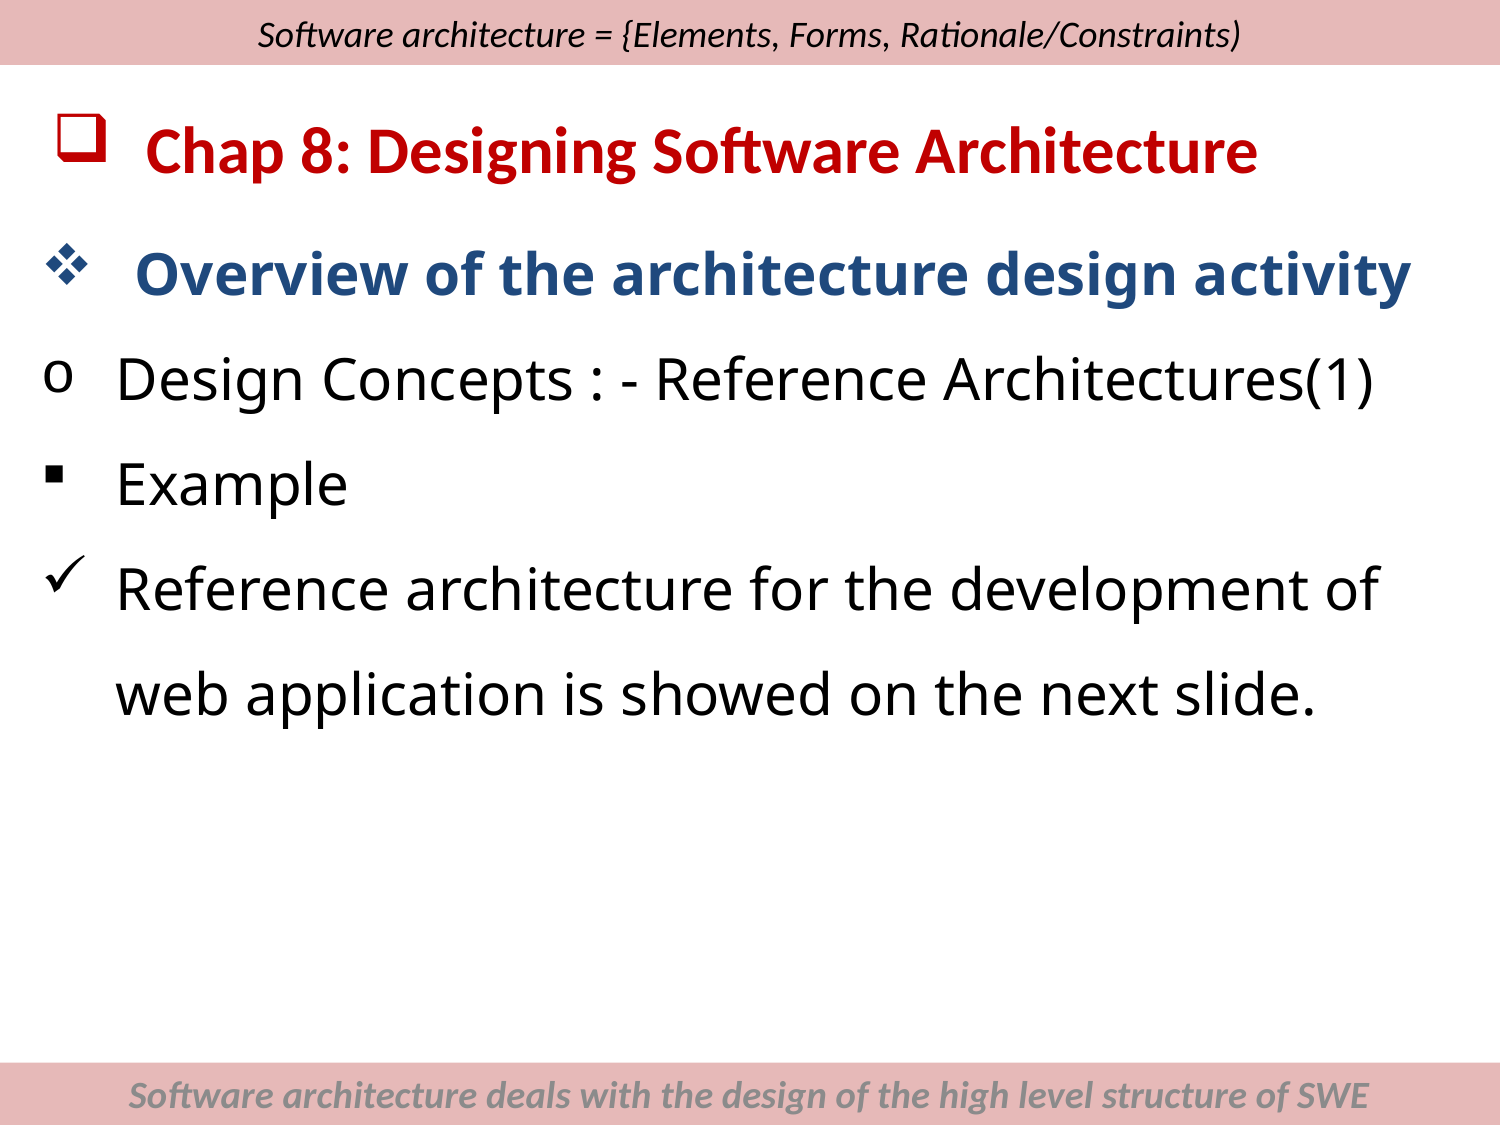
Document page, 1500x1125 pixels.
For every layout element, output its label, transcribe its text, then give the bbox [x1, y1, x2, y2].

subtitle Software architecture deals with the design of the high level structure of SWE [0, 1062, 1500, 1125]
title Software architecture = {Elements, Forms, Rationale/Constraints) [0, 0, 1500, 65]
text_box Chap 8: Designing Software Architecture [37, 99, 1450, 194]
text_box Overview of the architecture design activity Design Concepts : - Reference Architectures(1) Example Reference architecture for the development of web application is showed on the next slide. [25, 229, 1498, 836]
